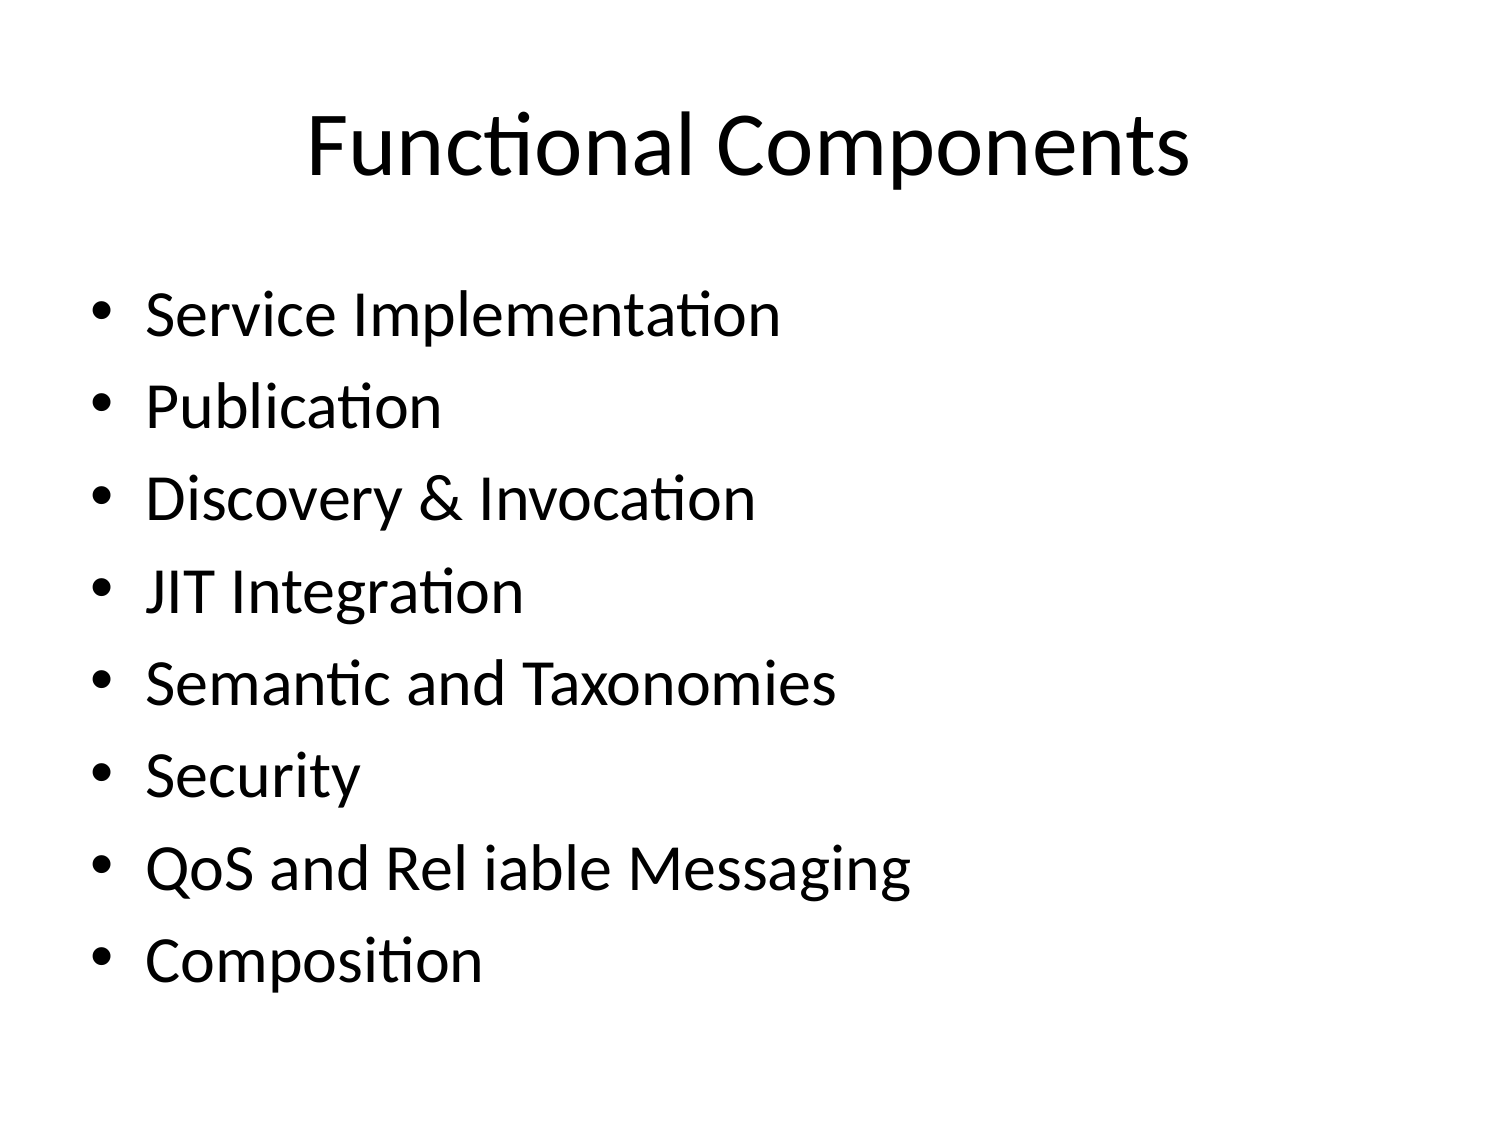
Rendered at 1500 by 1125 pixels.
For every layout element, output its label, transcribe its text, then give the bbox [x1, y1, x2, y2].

list Service Implementation Publication Discovery & Invocation JIT Integration Semantic and Taxonomies Security QoS and Rel iable Messaging Composition [75, 262, 1425, 1005]
title Functional Components [75, 45, 1425, 233]
